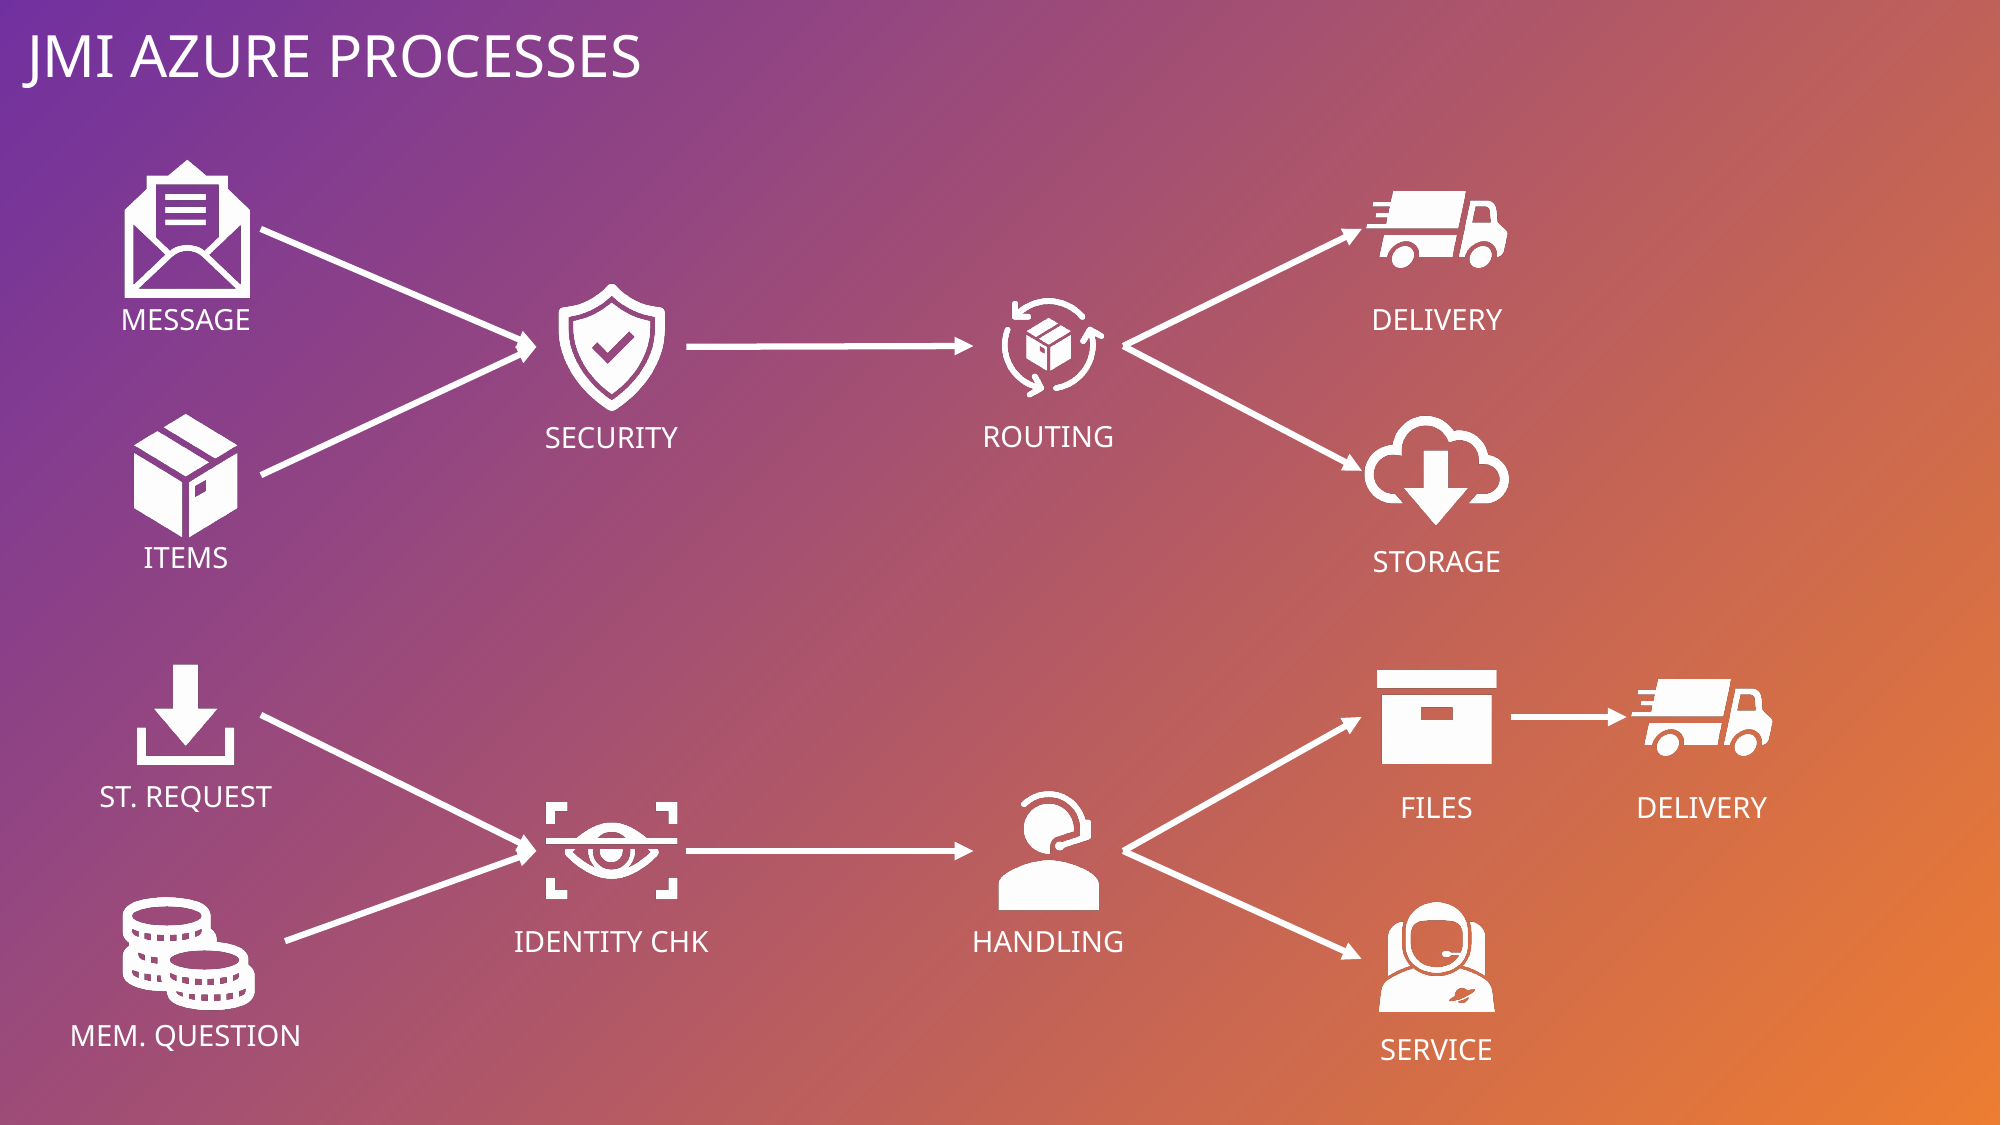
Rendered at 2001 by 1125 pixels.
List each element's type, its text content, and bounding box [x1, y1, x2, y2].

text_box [1313, 395, 1561, 587]
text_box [1313, 883, 1560, 1075]
picture [110, 878, 261, 1029]
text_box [1313, 153, 1561, 345]
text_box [1313, 641, 1560, 833]
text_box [1578, 641, 1826, 833]
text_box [924, 775, 1172, 967]
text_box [260, 714, 537, 851]
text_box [1123, 228, 1362, 347]
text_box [537, 271, 735, 463]
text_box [62, 153, 310, 345]
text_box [1123, 852, 1362, 959]
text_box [1123, 347, 1362, 471]
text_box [487, 775, 735, 967]
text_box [260, 346, 537, 476]
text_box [1123, 717, 1362, 852]
text_box MEM. QUESTION [53, 1010, 318, 1060]
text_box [260, 228, 537, 346]
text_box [924, 270, 1123, 462]
text_box JMI AZURE PROCESSES [12, 12, 881, 97]
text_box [285, 851, 537, 942]
picture [110, 639, 261, 790]
picture [110, 400, 261, 551]
text_box ITEMS [62, 532, 310, 582]
text_box ST. REQUEST [62, 771, 260, 821]
